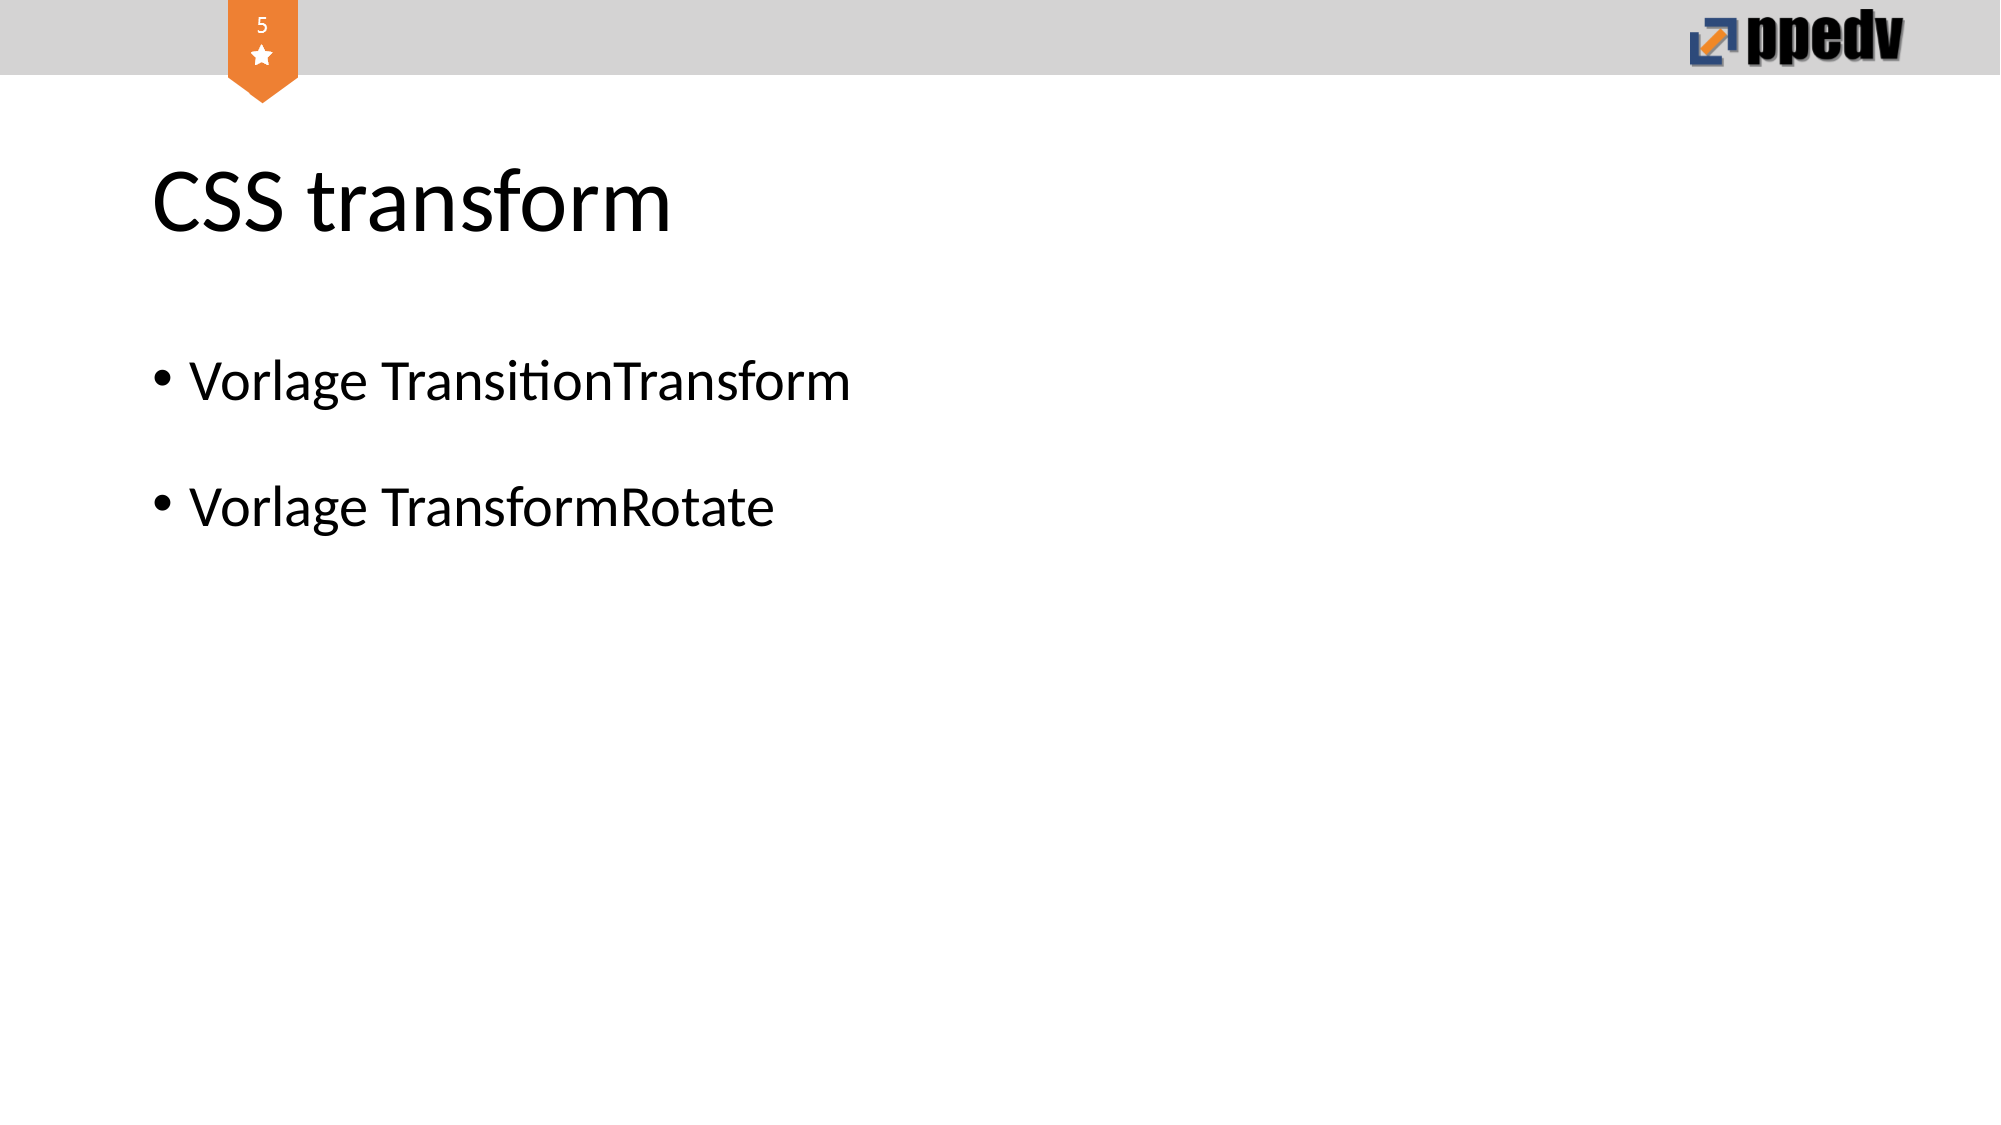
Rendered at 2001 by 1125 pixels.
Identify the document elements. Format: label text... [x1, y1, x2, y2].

title CSS transform [137, 75, 1863, 278]
picture [0, 0, 2000, 104]
list Vorlage TransitionTransform Vorlage TransformRotate [137, 299, 1863, 1014]
